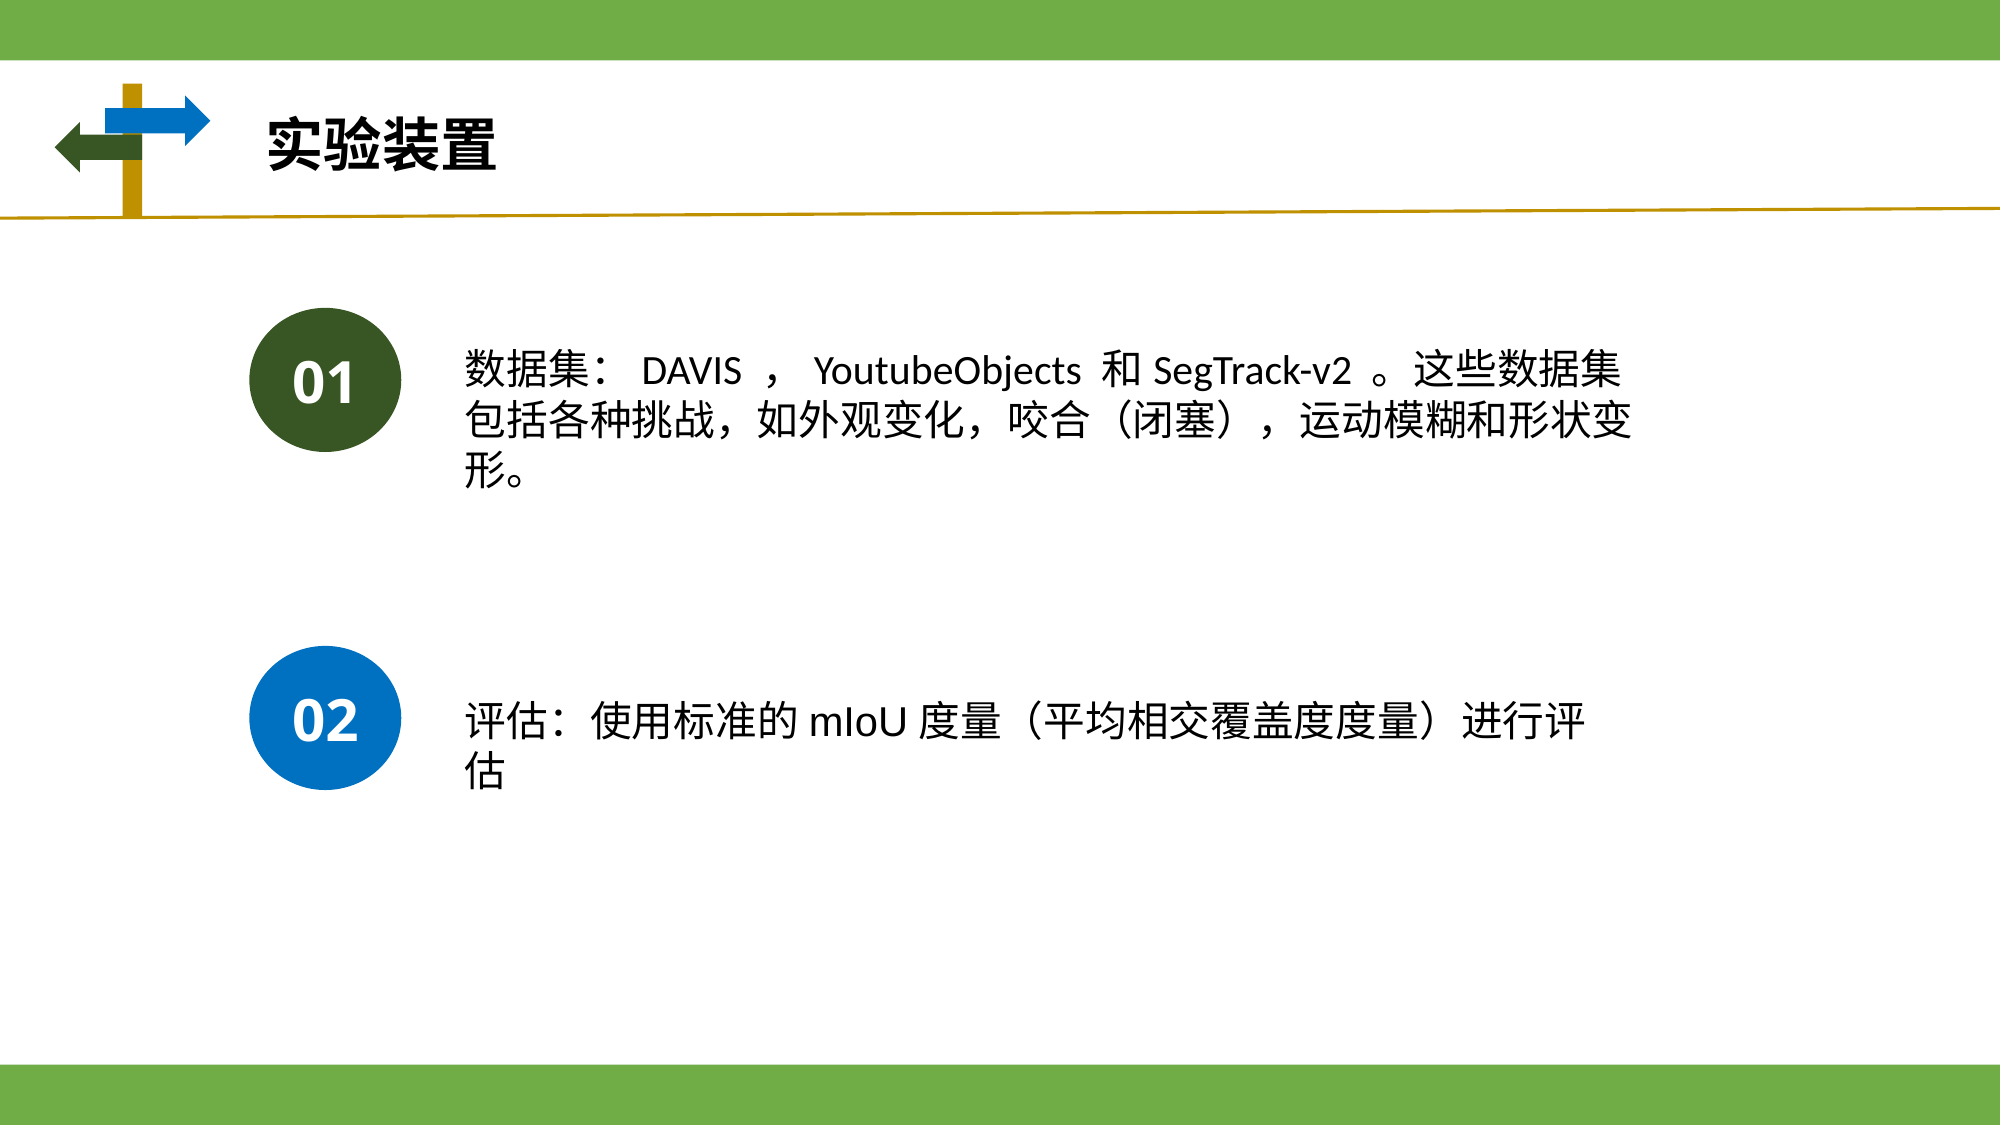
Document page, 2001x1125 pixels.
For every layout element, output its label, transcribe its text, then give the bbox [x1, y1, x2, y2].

text_box 评估：使用标准的mIoU度量（平均相交覆盖度度量）进行评估 [449, 687, 1631, 803]
text_box 数据集：DAVIS ，YoutubeObjects 和SegTrack-v2 。这些数据集包括各种挑战，如外观变化，咬合（闭塞），运动模糊和形状变形。 [450, 335, 1657, 501]
text_box [104, 92, 212, 149]
text_box 02 [248, 644, 403, 792]
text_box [0, 208, 2000, 219]
text_box 01 [248, 306, 403, 454]
text_box [122, 161, 143, 208]
text_box 实验装置 [250, 100, 514, 186]
text_box [53, 119, 144, 176]
text_box [122, 83, 143, 106]
